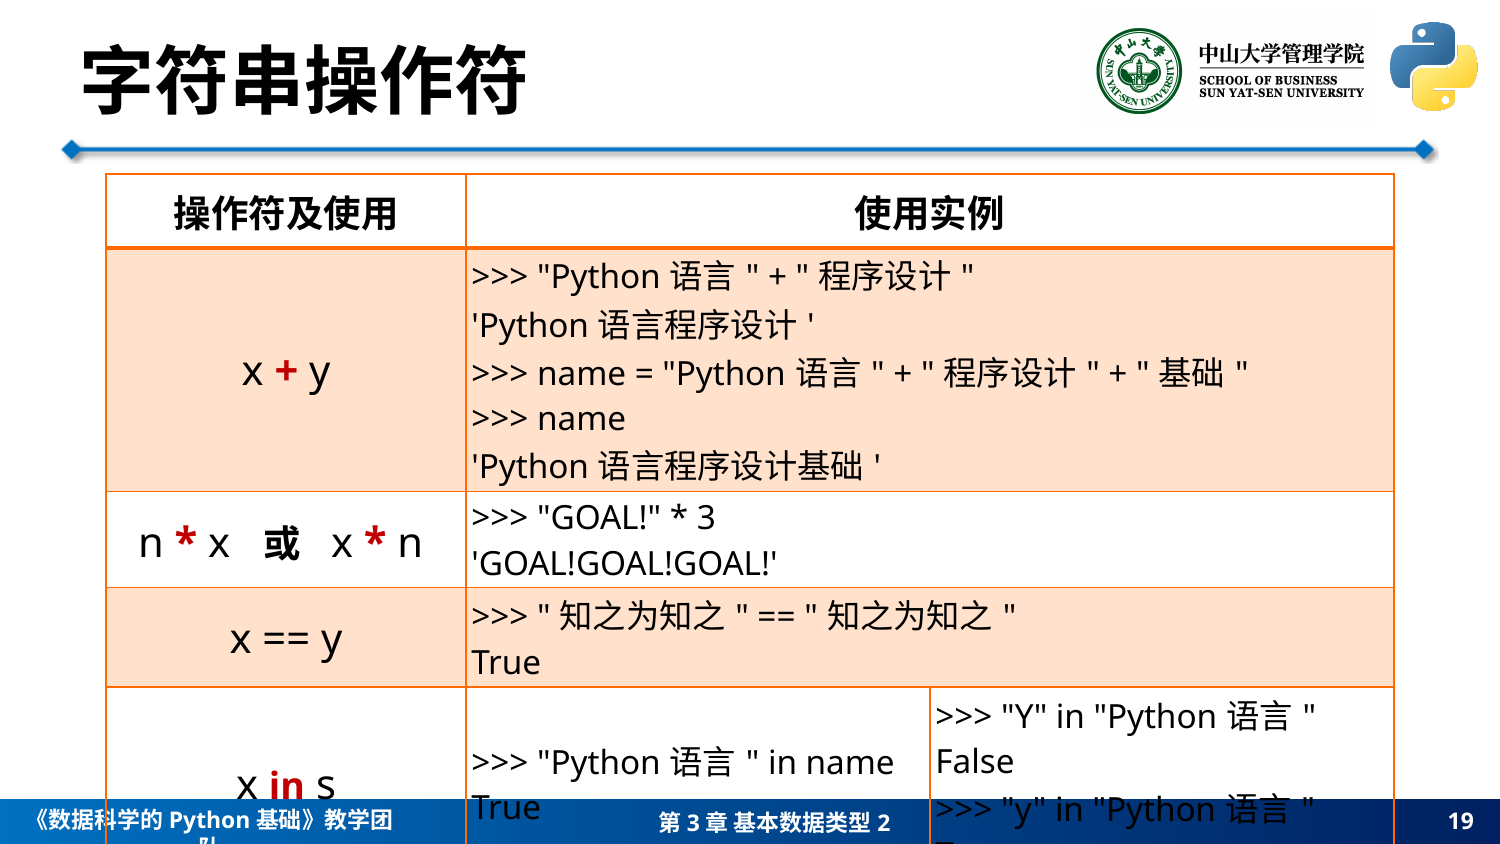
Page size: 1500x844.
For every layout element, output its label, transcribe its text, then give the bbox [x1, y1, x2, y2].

picture [53, 136, 1439, 164]
text_box 字符串操作符 [76, 5, 1500, 127]
table_cell x in s [107, 688, 465, 844]
slide_number 19 [1151, 799, 1490, 844]
table_cell n * x 或 x * n [107, 492, 465, 587]
table_cell x == y [107, 588, 465, 686]
table_cell >>> "知之为知之" == "知之为知之" True [467, 588, 1393, 686]
table_cell x + y [107, 250, 465, 491]
table_cell >>> "Python语言" in name True [467, 688, 929, 844]
table_header 操作符及使用 [107, 175, 465, 246]
table_cell >>> "Python语言" + "程序设计" 'Python语言程序设计' >>> name = "Python语言" + "程序设计" + "基础" >>> name 'Python语言程序设计基础' [467, 250, 1393, 491]
table_cell >>> "Y" in "Python语言" False >>> "y" in "Python语言" True [931, 688, 1393, 844]
table_header 使用实例 [467, 175, 1393, 246]
table_cell >>> "GOAL!" * 3 'GOAL!GOAL!GOAL!' [467, 492, 1393, 587]
